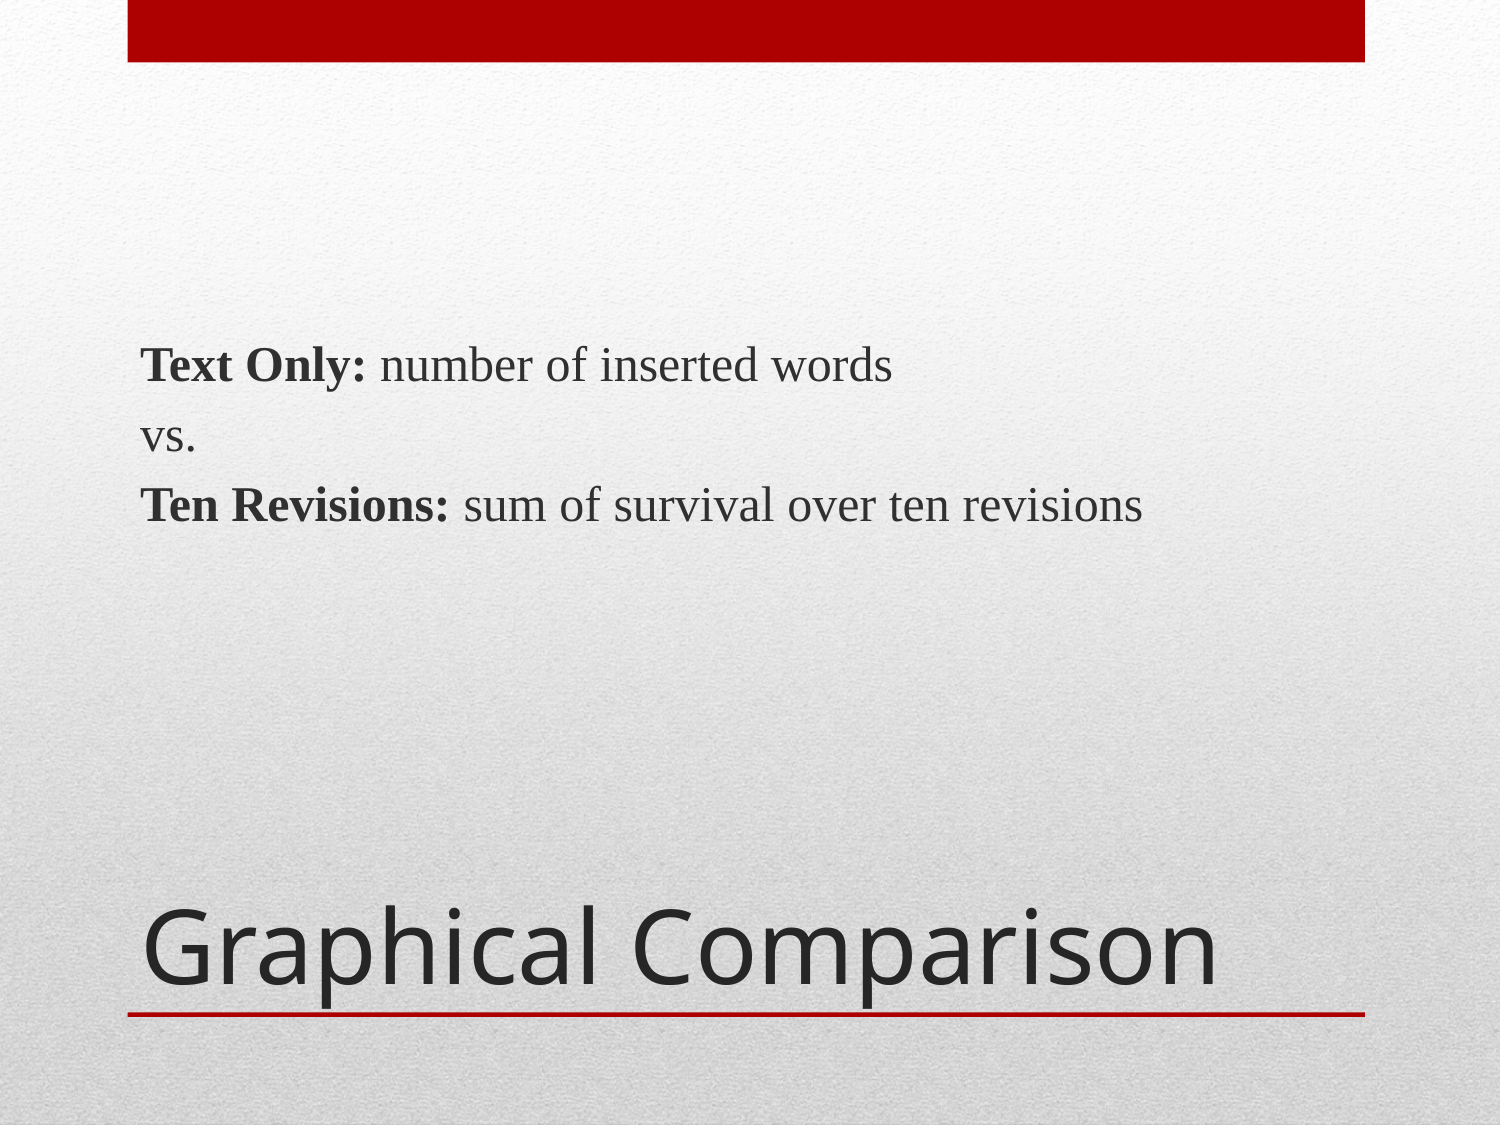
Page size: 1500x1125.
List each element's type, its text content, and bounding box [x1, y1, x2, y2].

title Graphical Comparison [125, 750, 1238, 1013]
list Text Only: number of inserted words vs. Ten Revisions: sum of survival over ten revisions [125, 112, 1363, 750]
